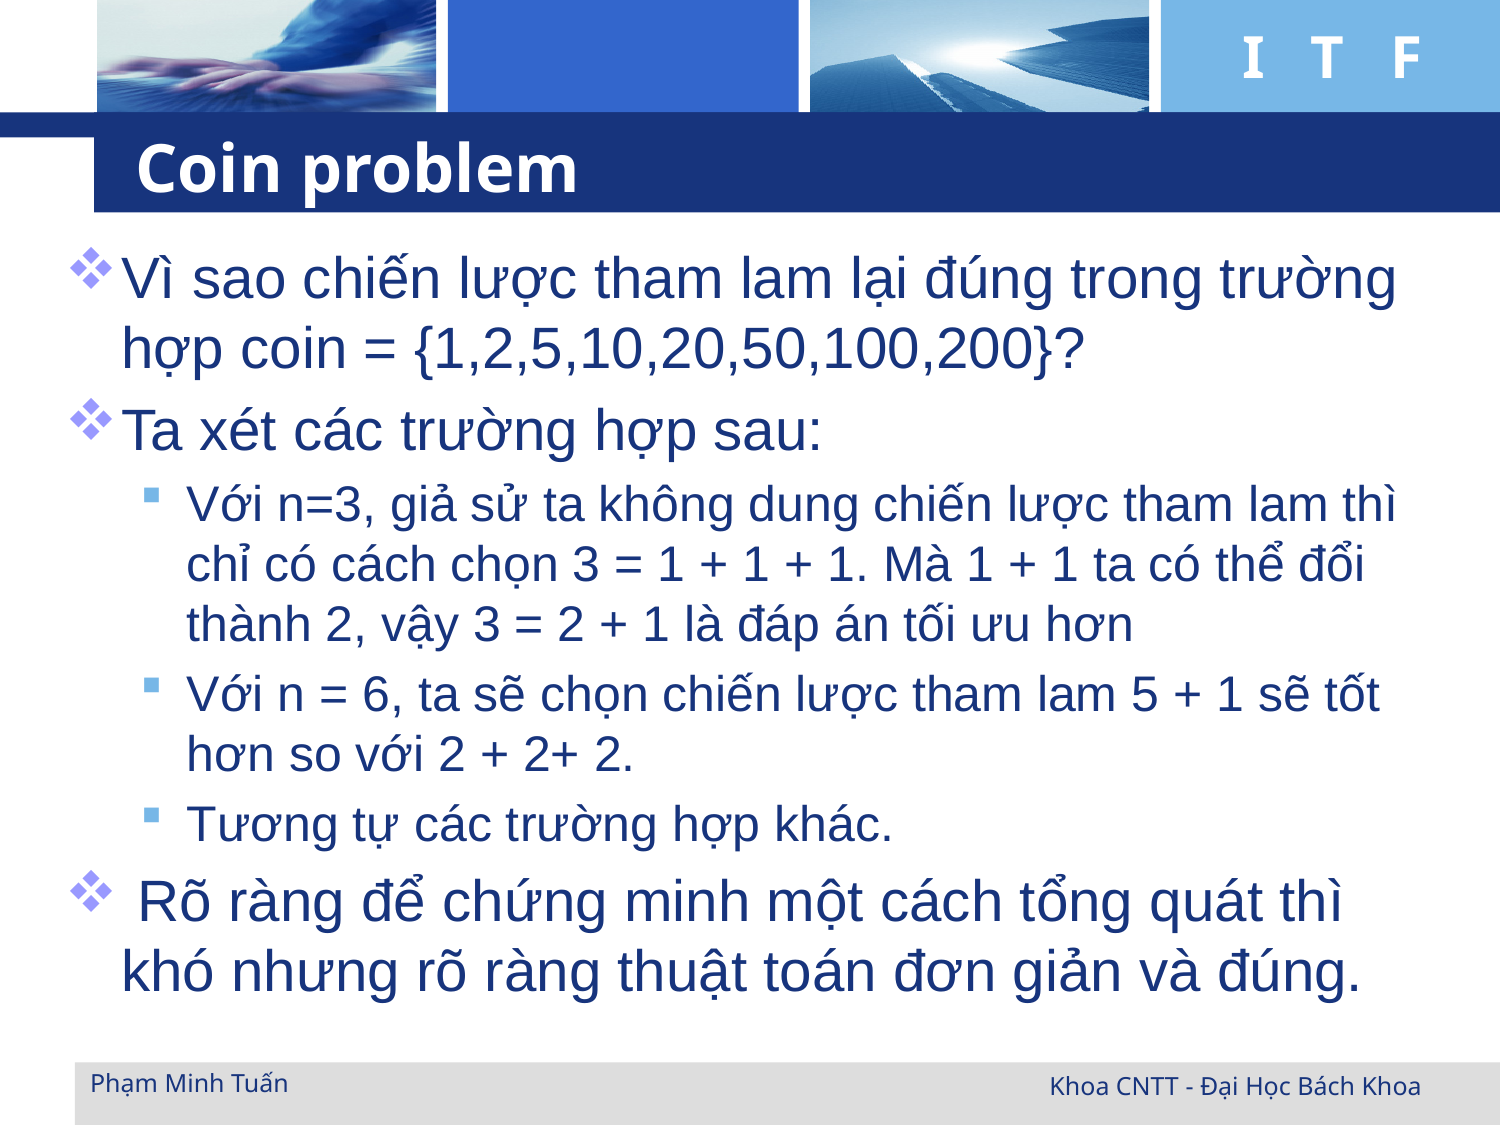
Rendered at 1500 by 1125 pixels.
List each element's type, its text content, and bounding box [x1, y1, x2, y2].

picture [97, 0, 437, 112]
slide_number Phạm Minh Tuấn [75, 1059, 425, 1113]
title Coin problem [120, 120, 1400, 213]
footer Khoa CNTT - Đại Học Bách Khoa [962, 1062, 1438, 1116]
list Vì sao chiến lược tham lam lại đúng trong trường hợp coin = {1,2,5,10,20,50,100,200}? Ta xét các trường hợp sau: Với n=3, giả sử ta không dung chiến lược tham lam thì chỉ có cách chọn 3 = 1 + 1 + 1. Mà 1 + 1 ta có thể đổi thành 2, vậy 3 = 2 + 1 là đáp án tối ưu hơn Với n = 6, ta sẽ chọn chiến lược tham lam 5 + 1 sẽ tốt hơn so với 2 + 2+ 2. Tương tự các trường hợp khác. Rõ ràng để chứng minh một cách tổng quát thì khó nhưng rõ ràng thuật toán đơn giản và đúng. [50, 232, 1463, 1034]
picture [810, 0, 1150, 112]
